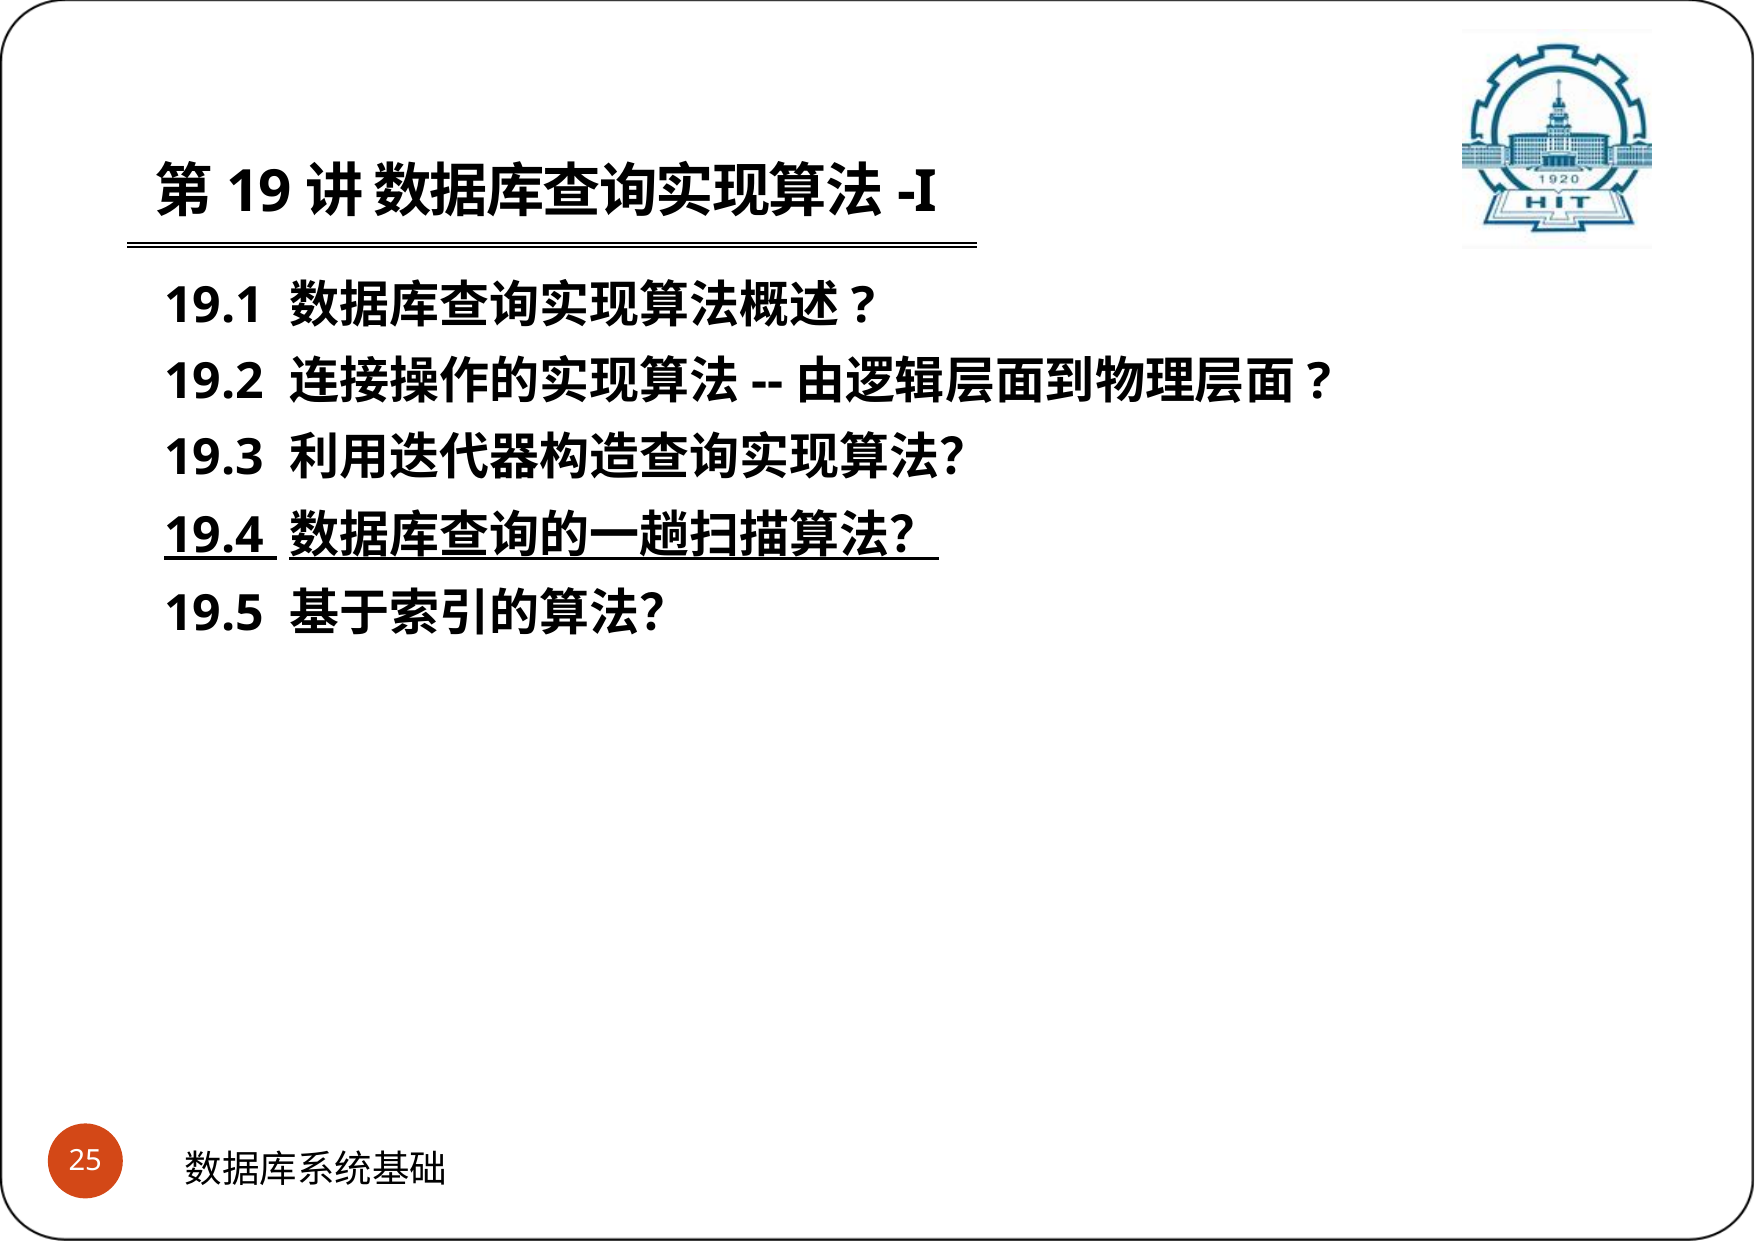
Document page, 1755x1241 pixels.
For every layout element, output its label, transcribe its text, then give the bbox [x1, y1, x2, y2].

picture [0, 0, 1755, 1241]
text_box 第19讲 数据库查询实现算法-I 19.1 数据库查询实现算法概述? 19.2 连接操作的实现算法--由逻辑层面到物理层面? 19.3 利用迭代器构造查询实现算法？ 19.4 数据库查询的一趟扫描算法？ 19.5 基于索引的算法？ [139, 62, 1427, 797]
title [1427, 81, 1586, 163]
